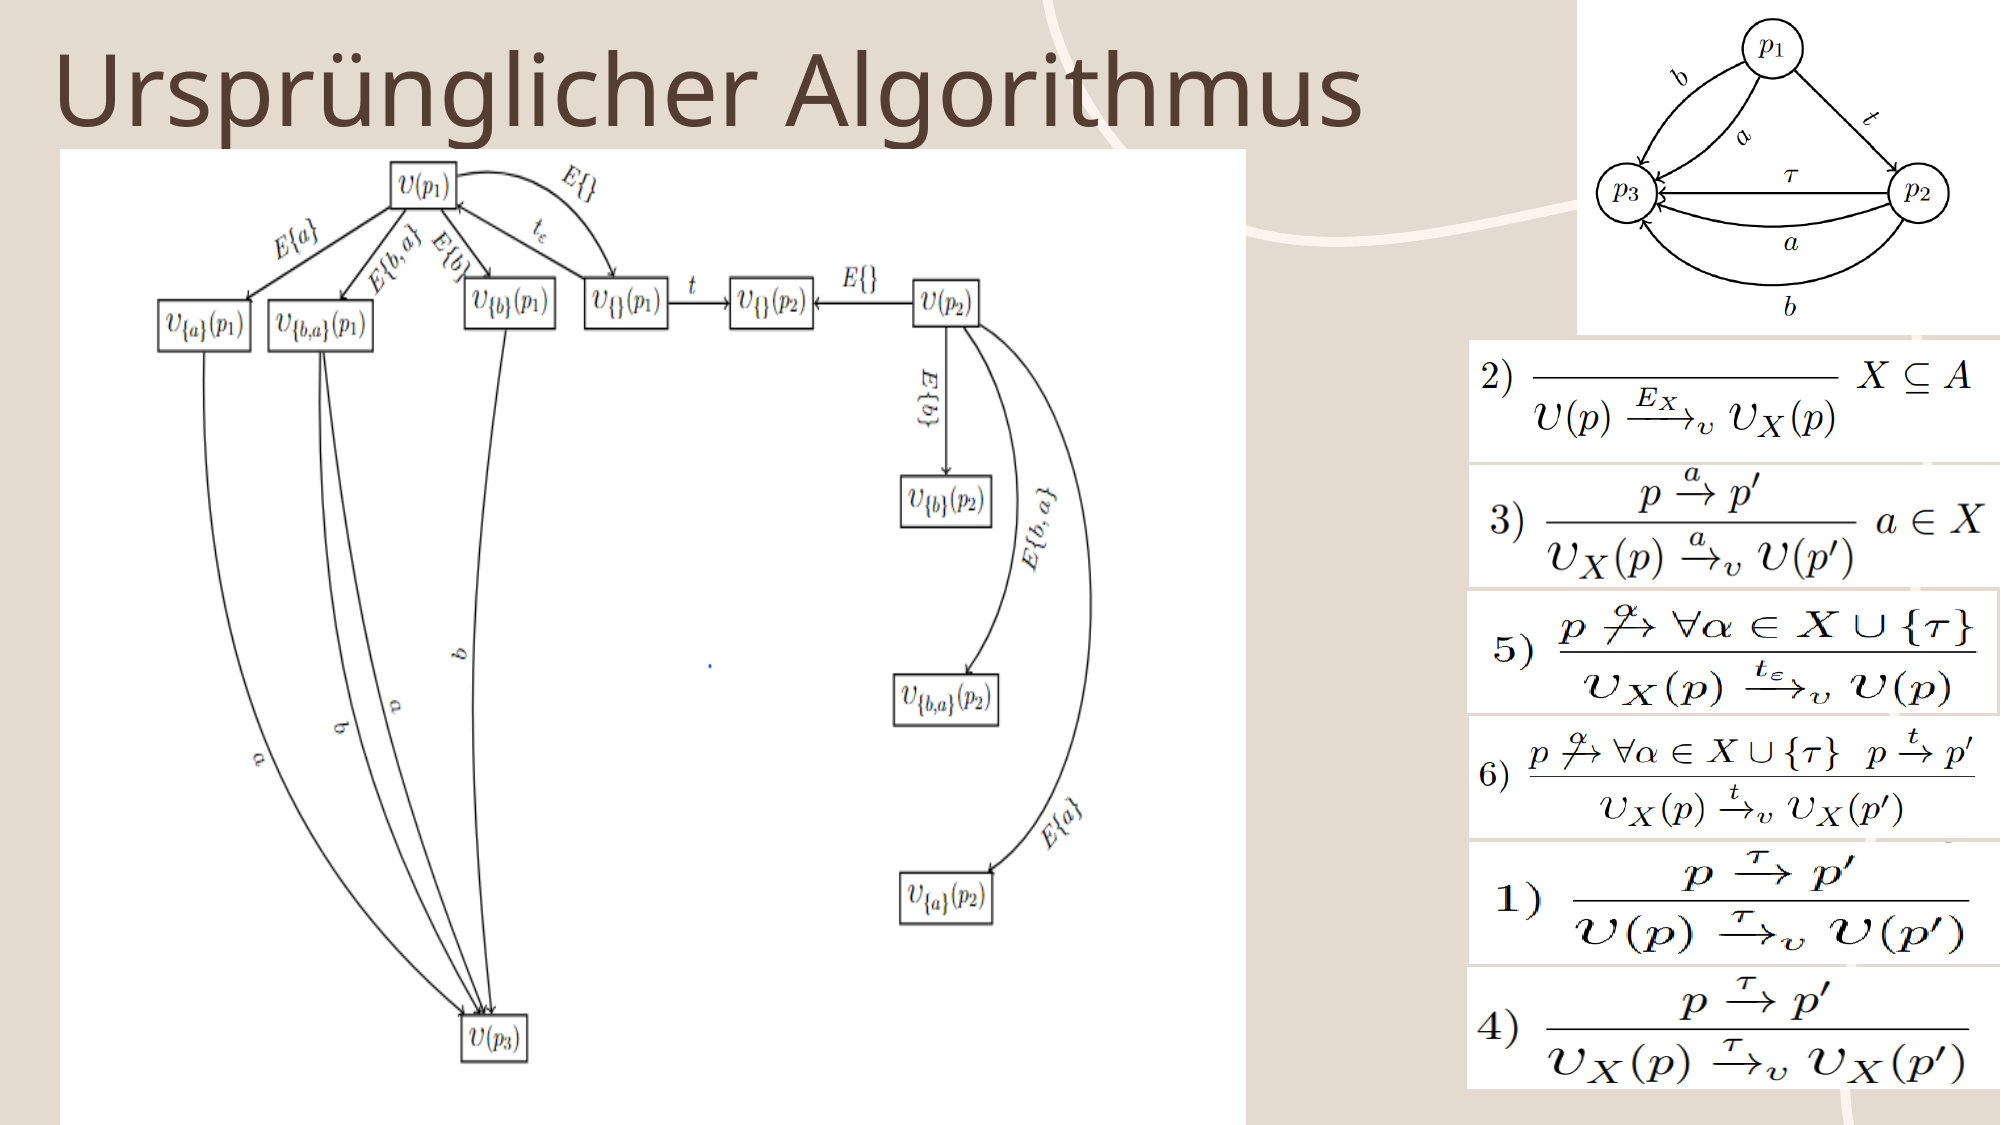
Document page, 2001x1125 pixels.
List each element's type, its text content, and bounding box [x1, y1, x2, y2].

picture [1467, 591, 1997, 713]
picture [1469, 465, 2000, 587]
picture [1469, 340, 2000, 462]
picture [1469, 716, 2000, 838]
picture [1577, 0, 2000, 335]
title Ursprünglicher Algorithmus [36, 38, 1432, 150]
picture [1469, 842, 2000, 964]
picture [1467, 967, 2000, 1089]
picture [60, 149, 1246, 1125]
